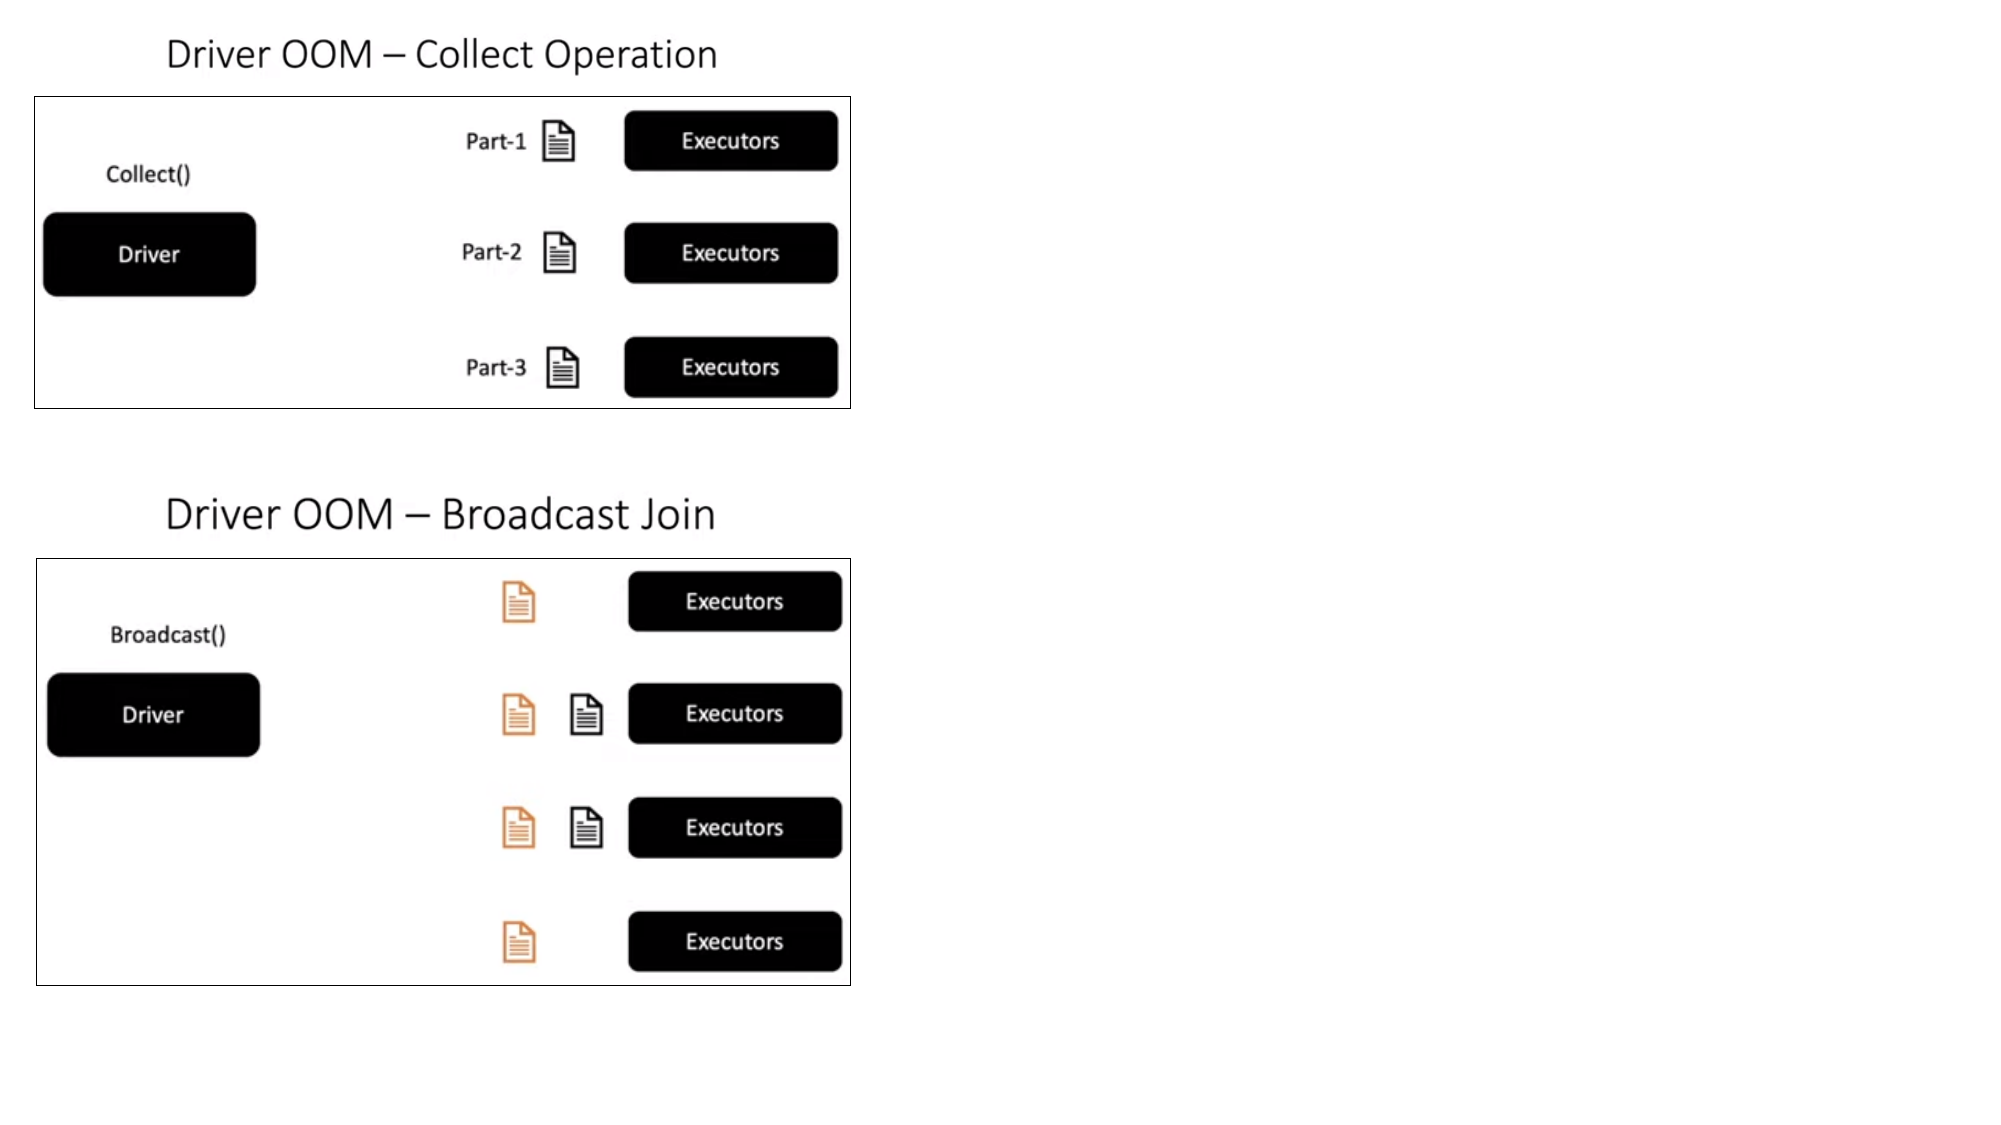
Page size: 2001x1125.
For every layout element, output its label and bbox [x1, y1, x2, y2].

picture [163, 33, 723, 79]
picture [35, 558, 851, 986]
picture [34, 96, 851, 409]
picture [160, 490, 723, 541]
